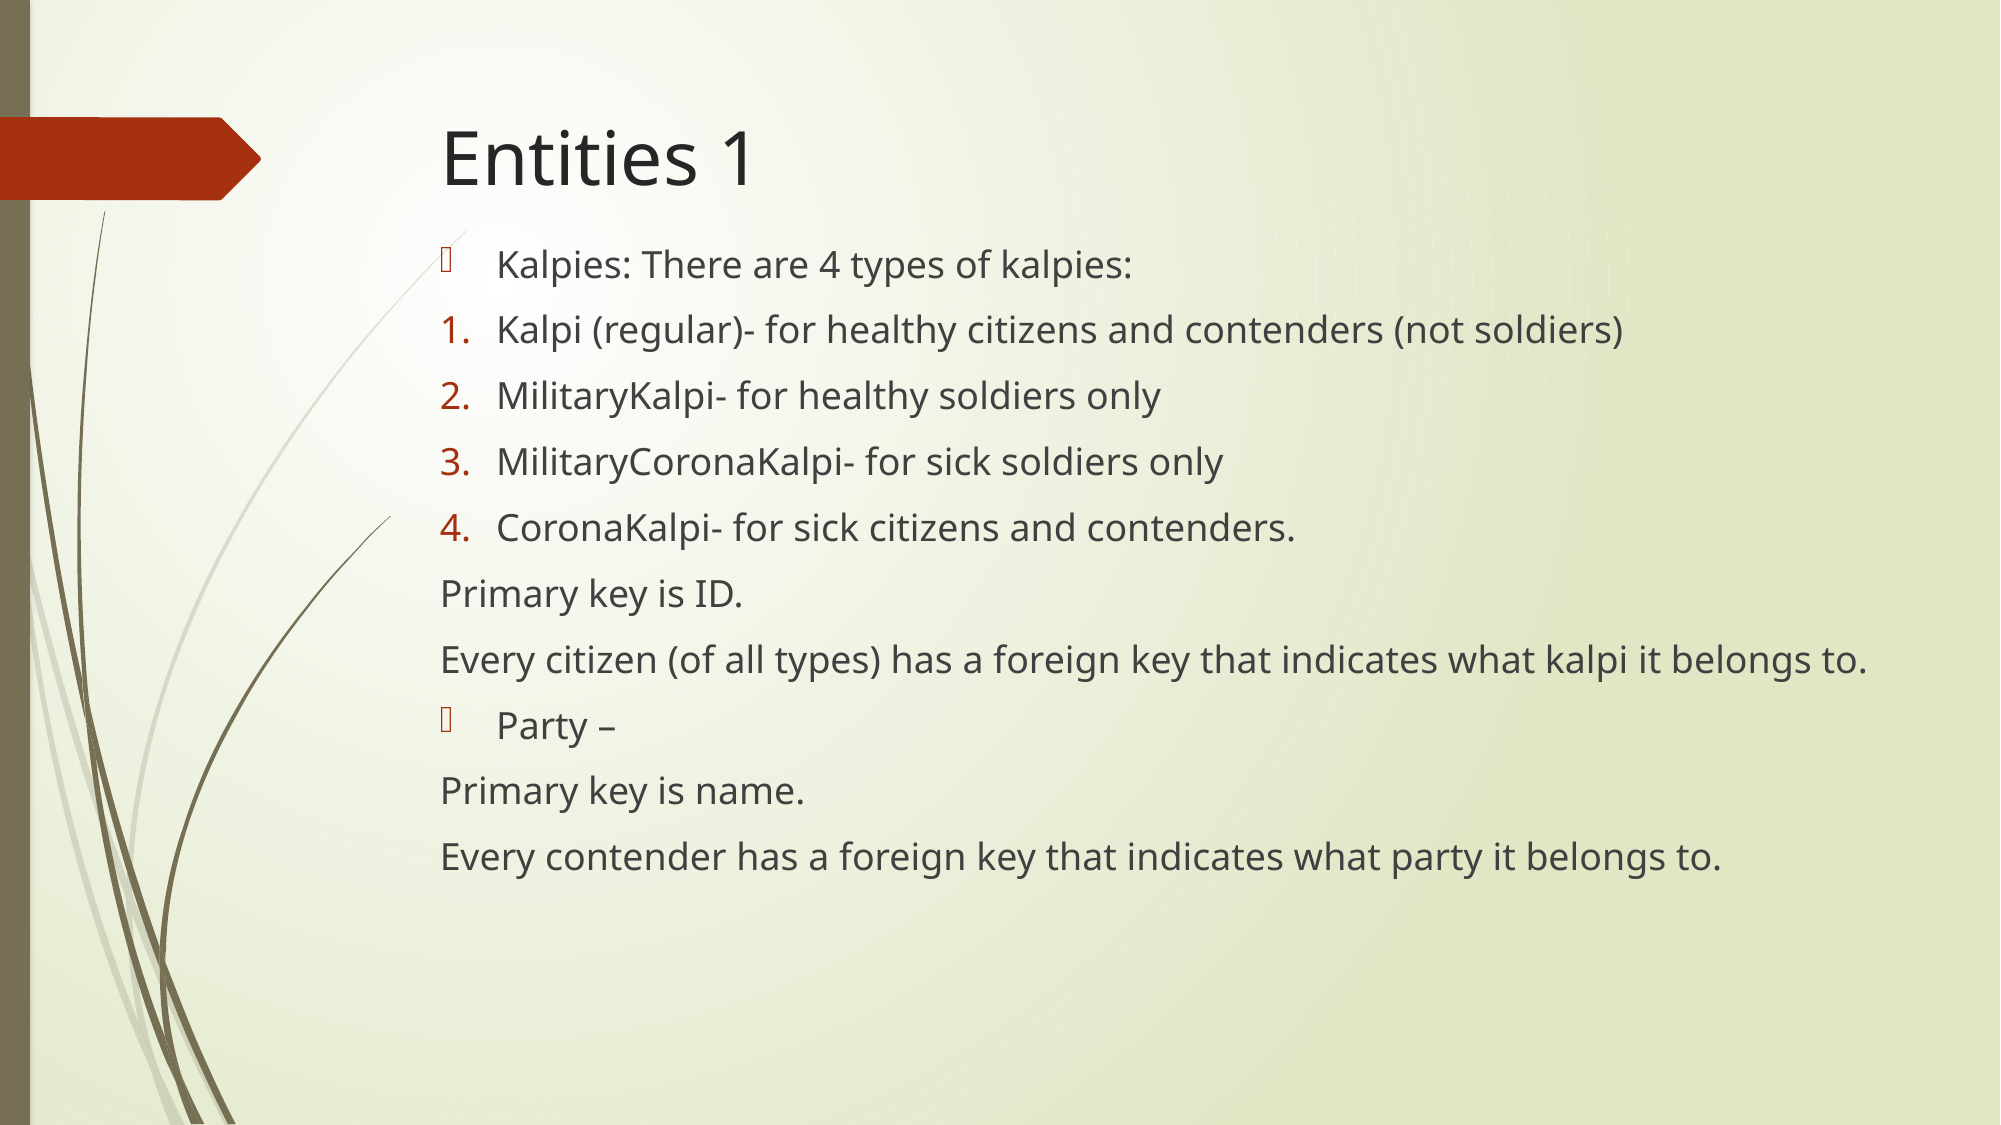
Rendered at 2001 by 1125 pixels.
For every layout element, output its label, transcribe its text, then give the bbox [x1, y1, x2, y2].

list Kalpies: There are 4 types of kalpies: Kalpi (regular)- for healthy citizens and contenders (not soldiers) MilitaryKalpi- for healthy soldiers only MilitaryCoronaKalpi- for sick soldiers only CoronaKalpi- for sick citizens and contenders. Primary key is ID. Every citizen (of all types) has a foreign key that indicates what kalpi it belongs to. Party – Primary key is name. Every contender has a foreign key that indicates what party it belongs to. [424, 233, 1888, 970]
title Entities 1 [425, 102, 1888, 233]
